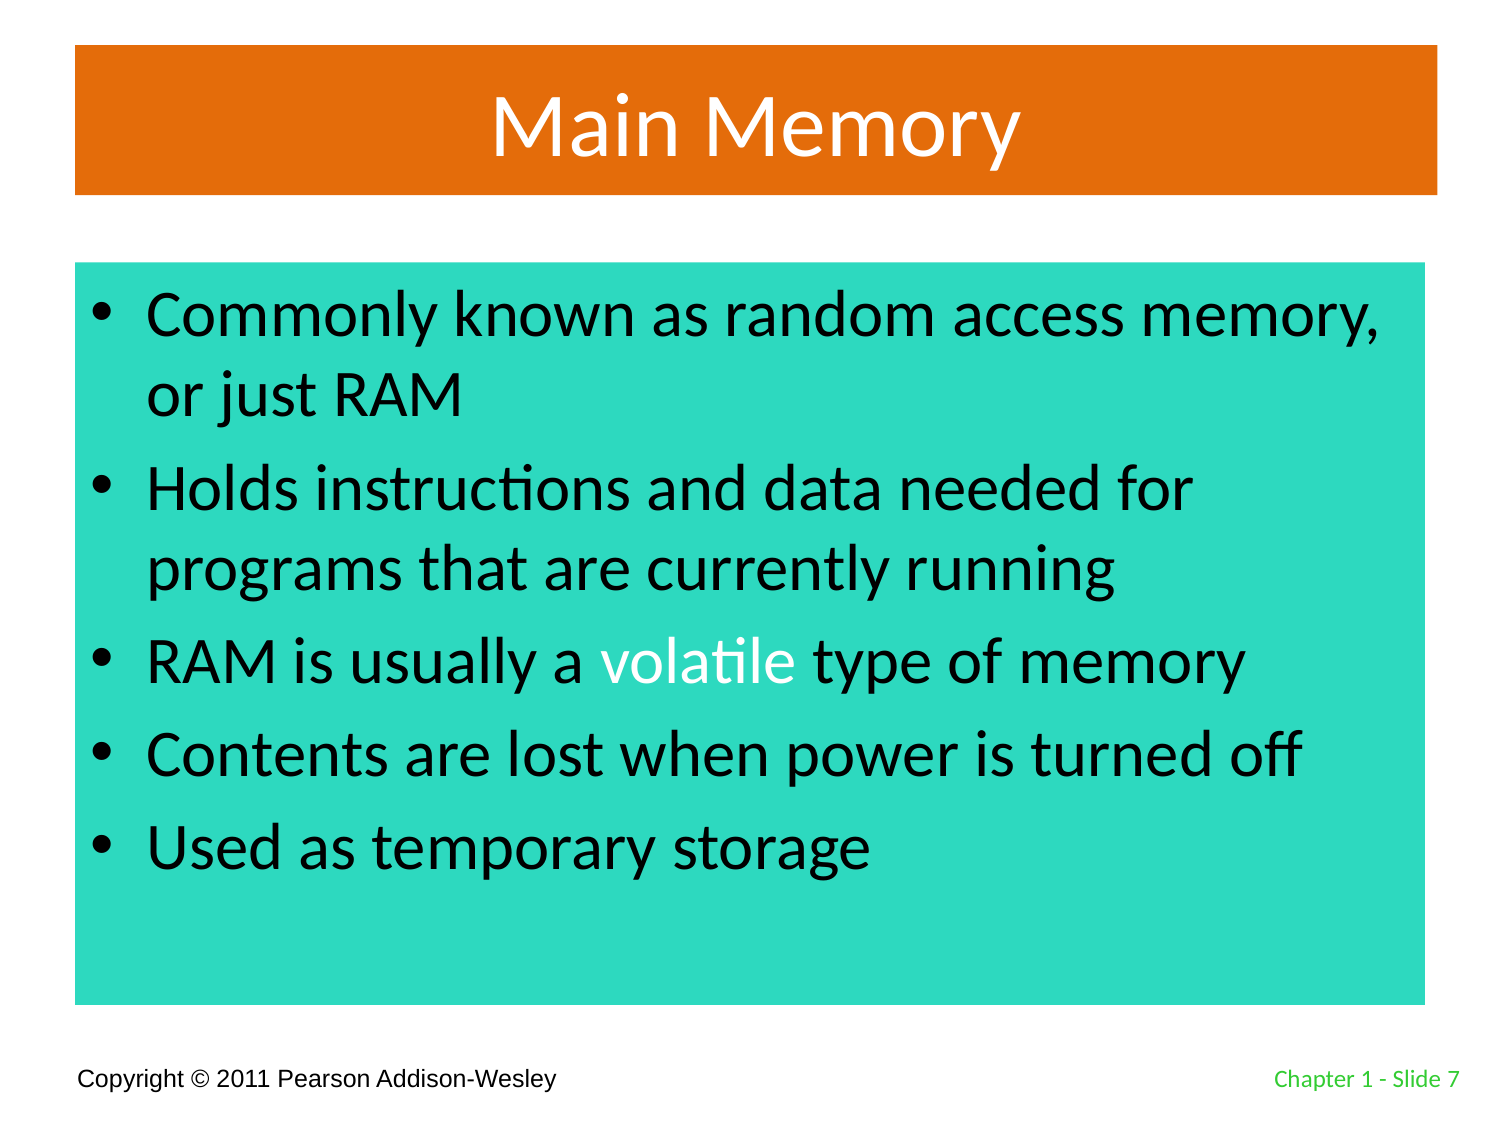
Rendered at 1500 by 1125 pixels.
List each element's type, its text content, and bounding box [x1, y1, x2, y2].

title Main Memory [75, 45, 1438, 196]
slide_number Chapter 1 - Slide 7 [1162, 1024, 1476, 1101]
list Commonly known as random access memory, or just RAM Holds instructions and data needed for programs that are currently running RAM is usually a volatile type of memory Contents are lost when power is turned off Used as temporary storage [75, 262, 1425, 1005]
